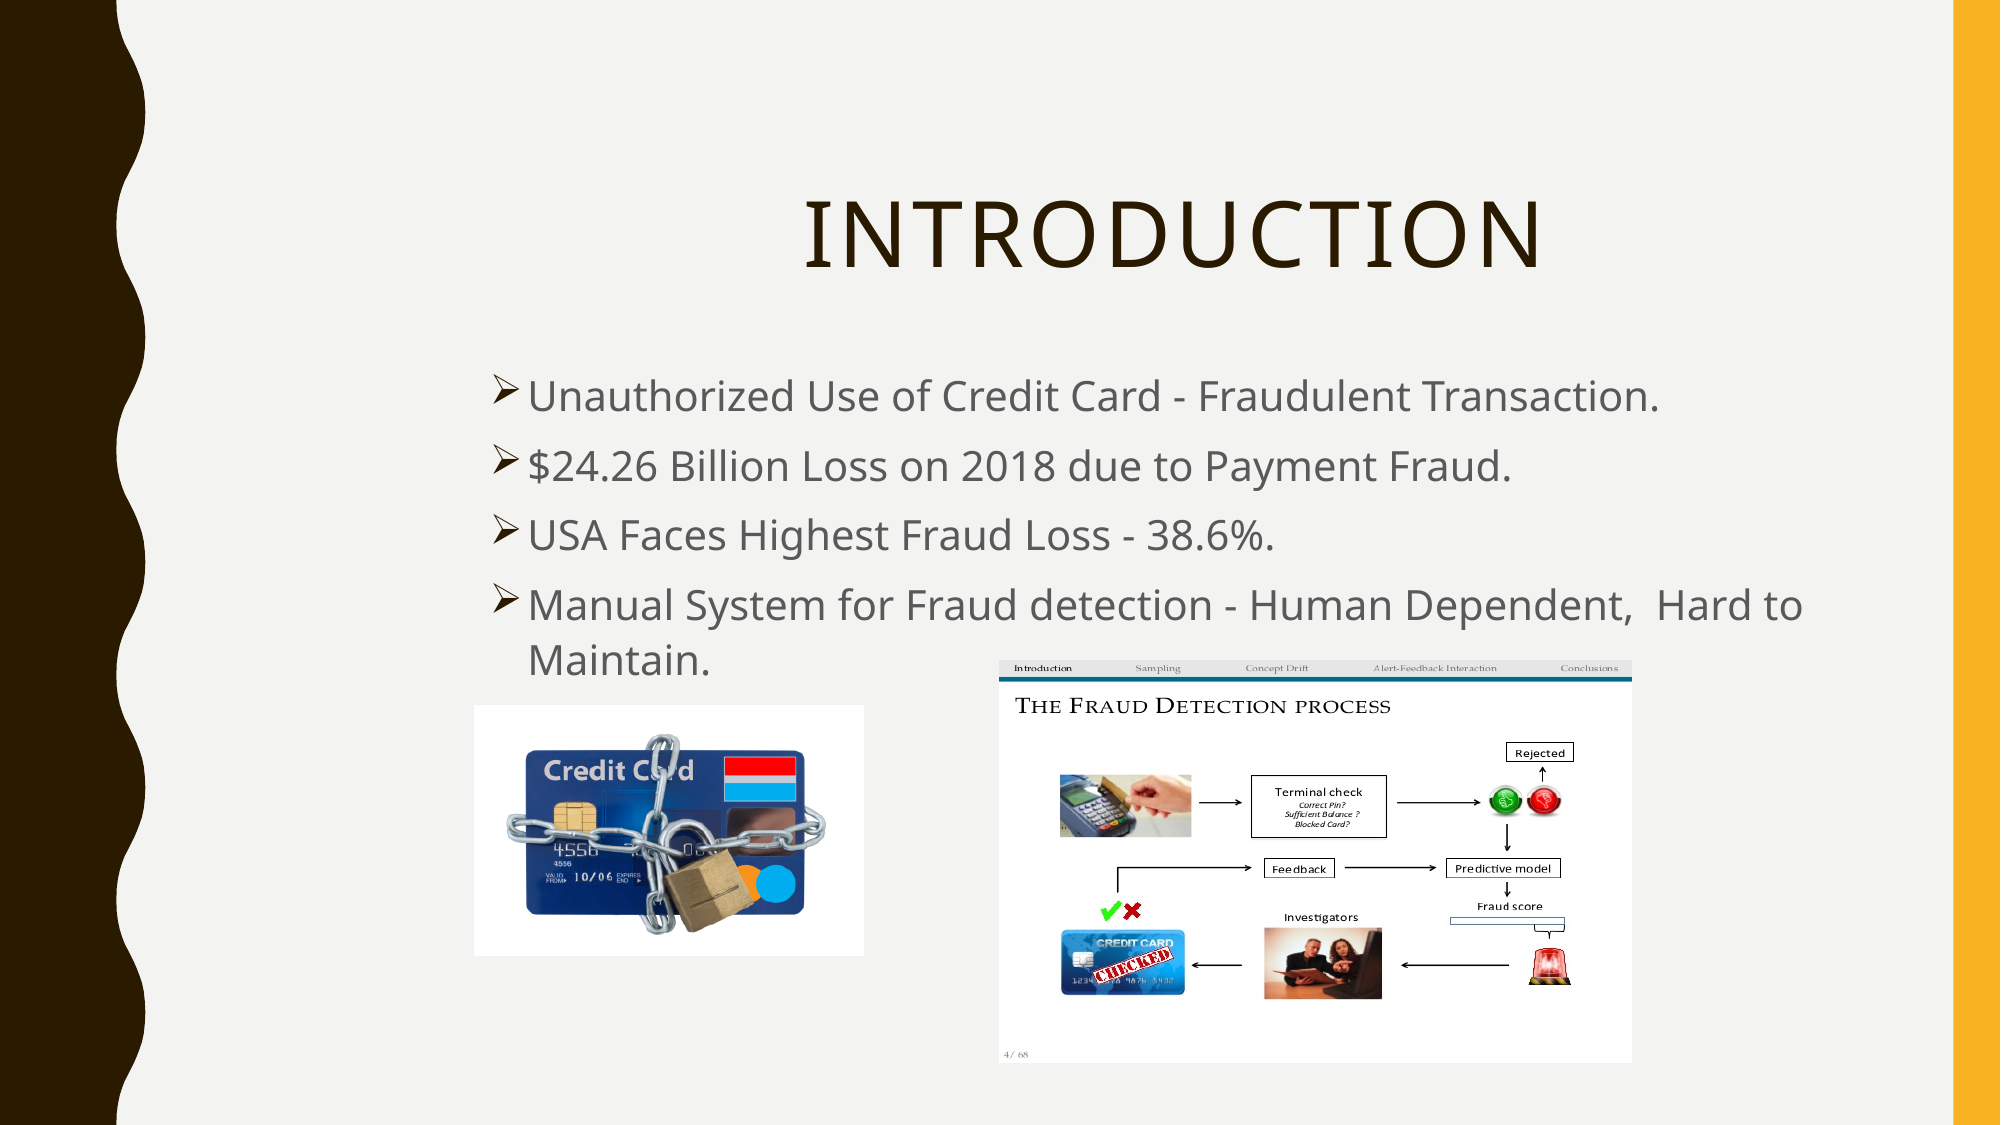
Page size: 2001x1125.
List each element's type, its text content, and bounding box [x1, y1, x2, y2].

picture [474, 705, 864, 956]
picture [999, 660, 1632, 677]
picture [999, 682, 1632, 1063]
list Unauthorized Use of Credit Card - Fraudulent Transaction. $24.26 Billion Loss on 2018 due to Payment Fraud. USA Faces Highest Fraud Loss - 38.6%. Manual System for Fraud detection - Human Dependent, Hard to Maintain. [474, 357, 1875, 965]
title Introduction [474, 62, 1875, 295]
